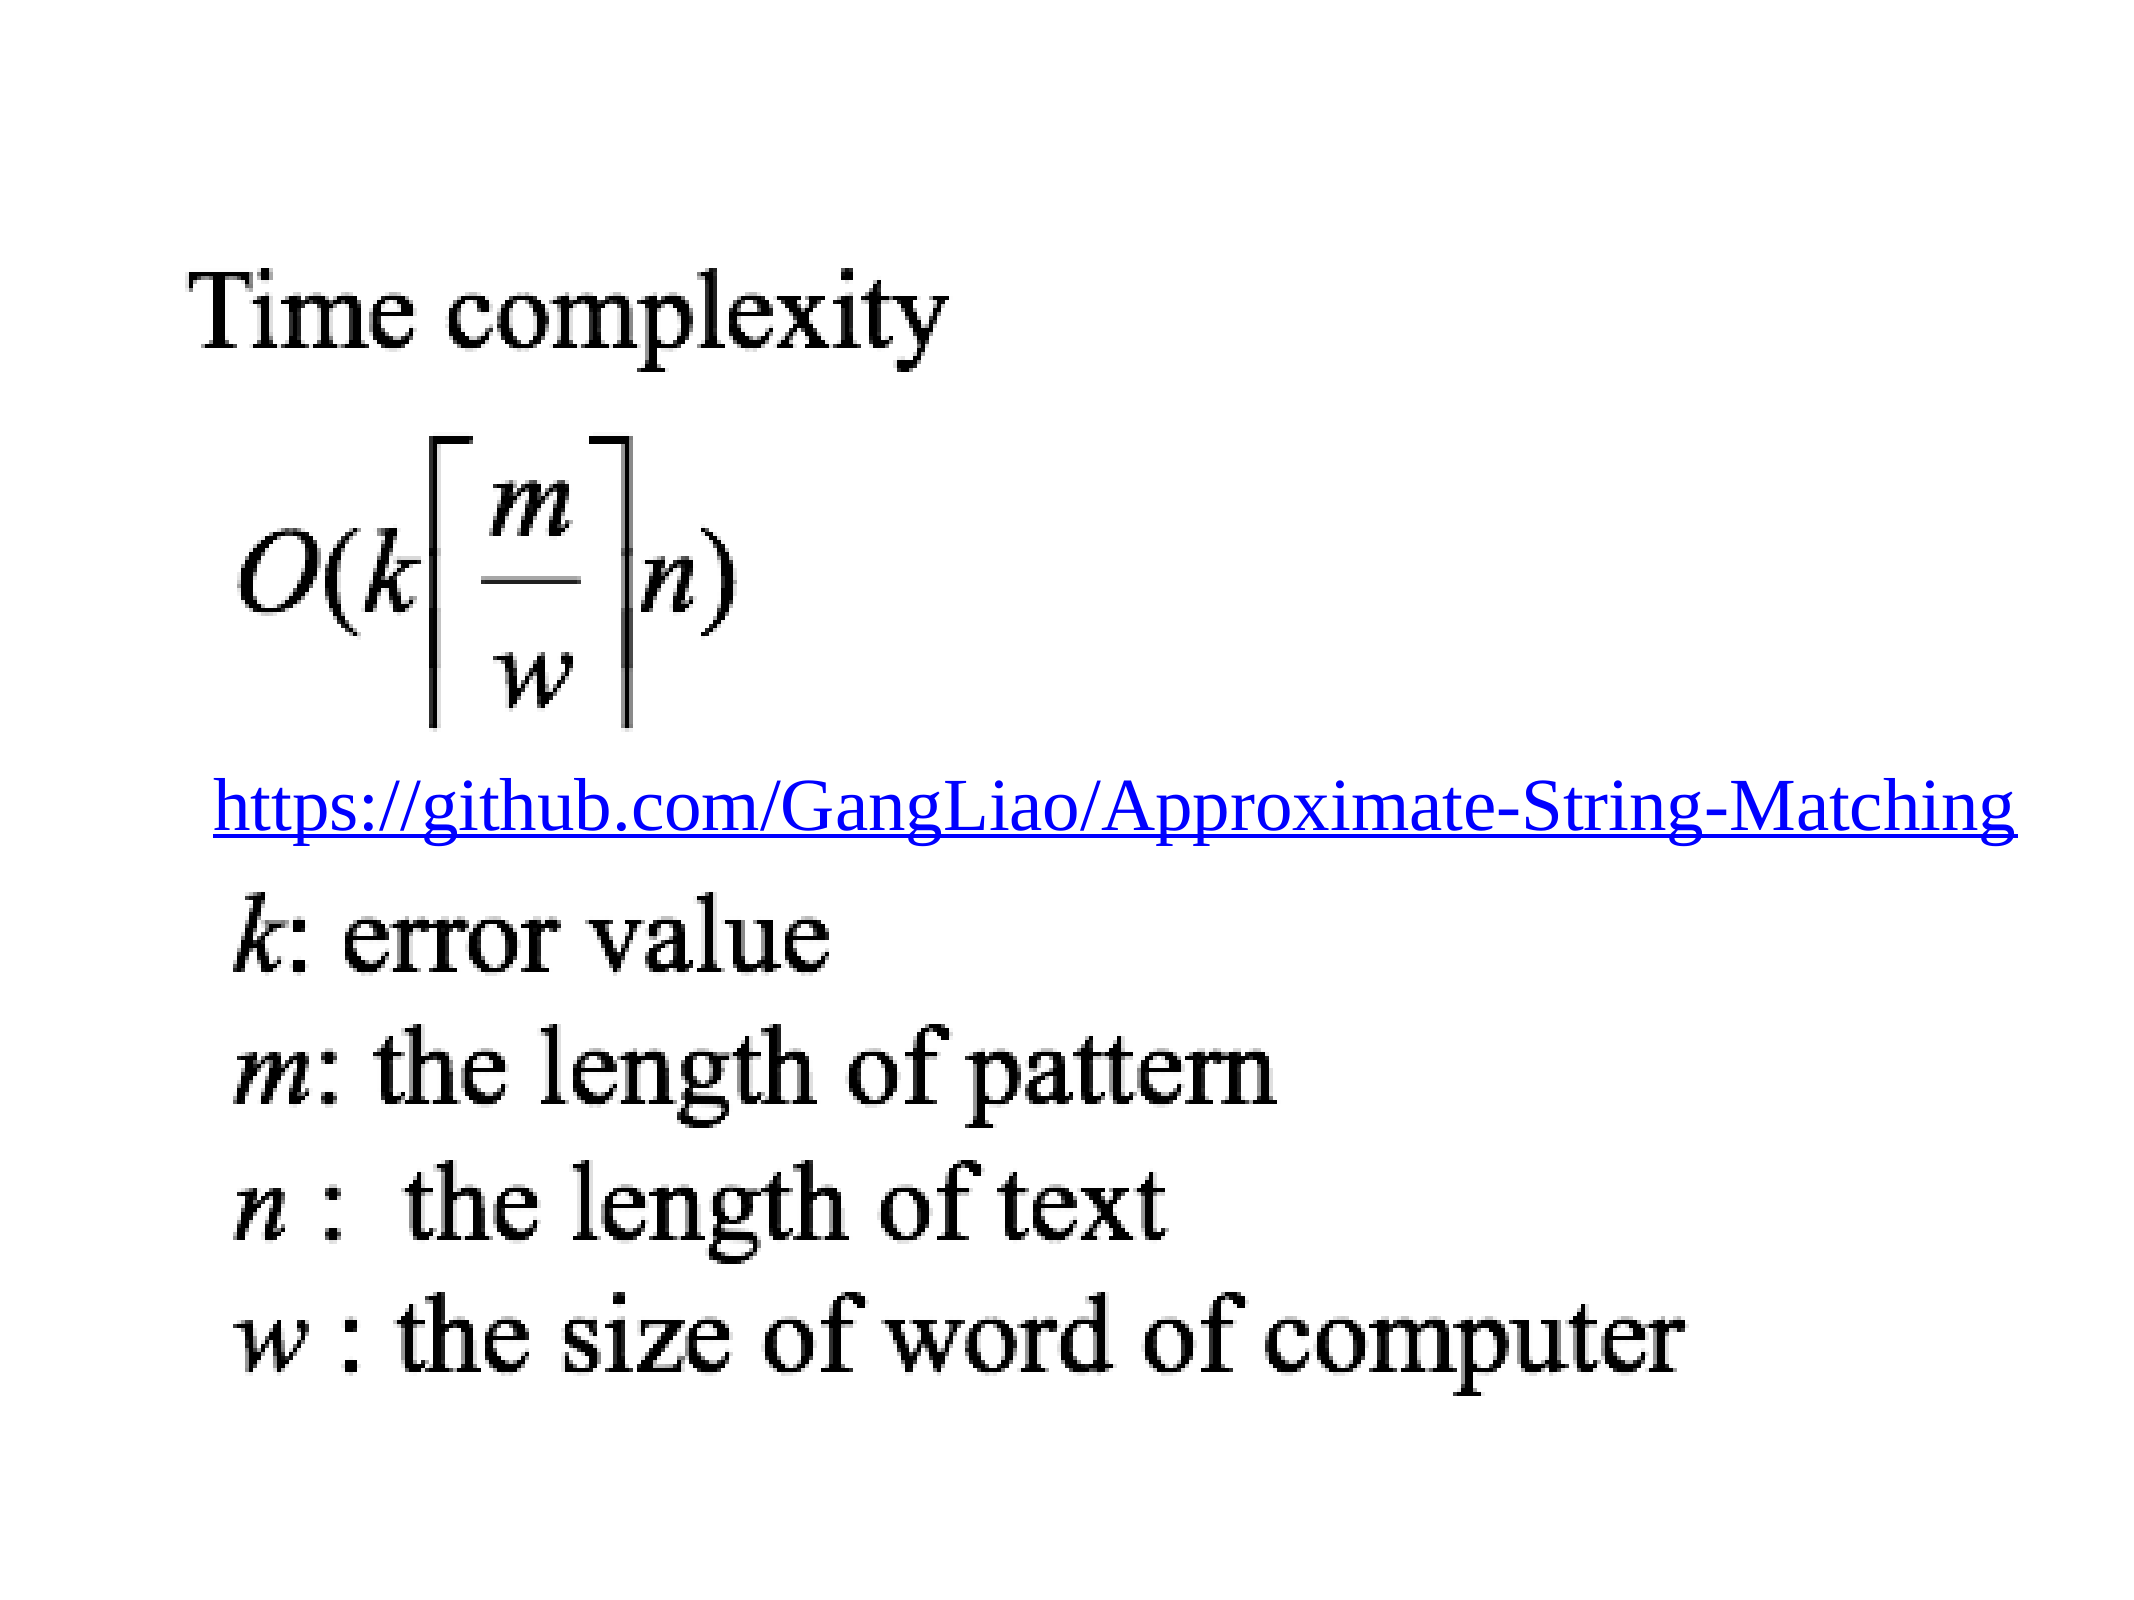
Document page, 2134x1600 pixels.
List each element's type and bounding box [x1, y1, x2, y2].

picture [156, 220, 2029, 1413]
